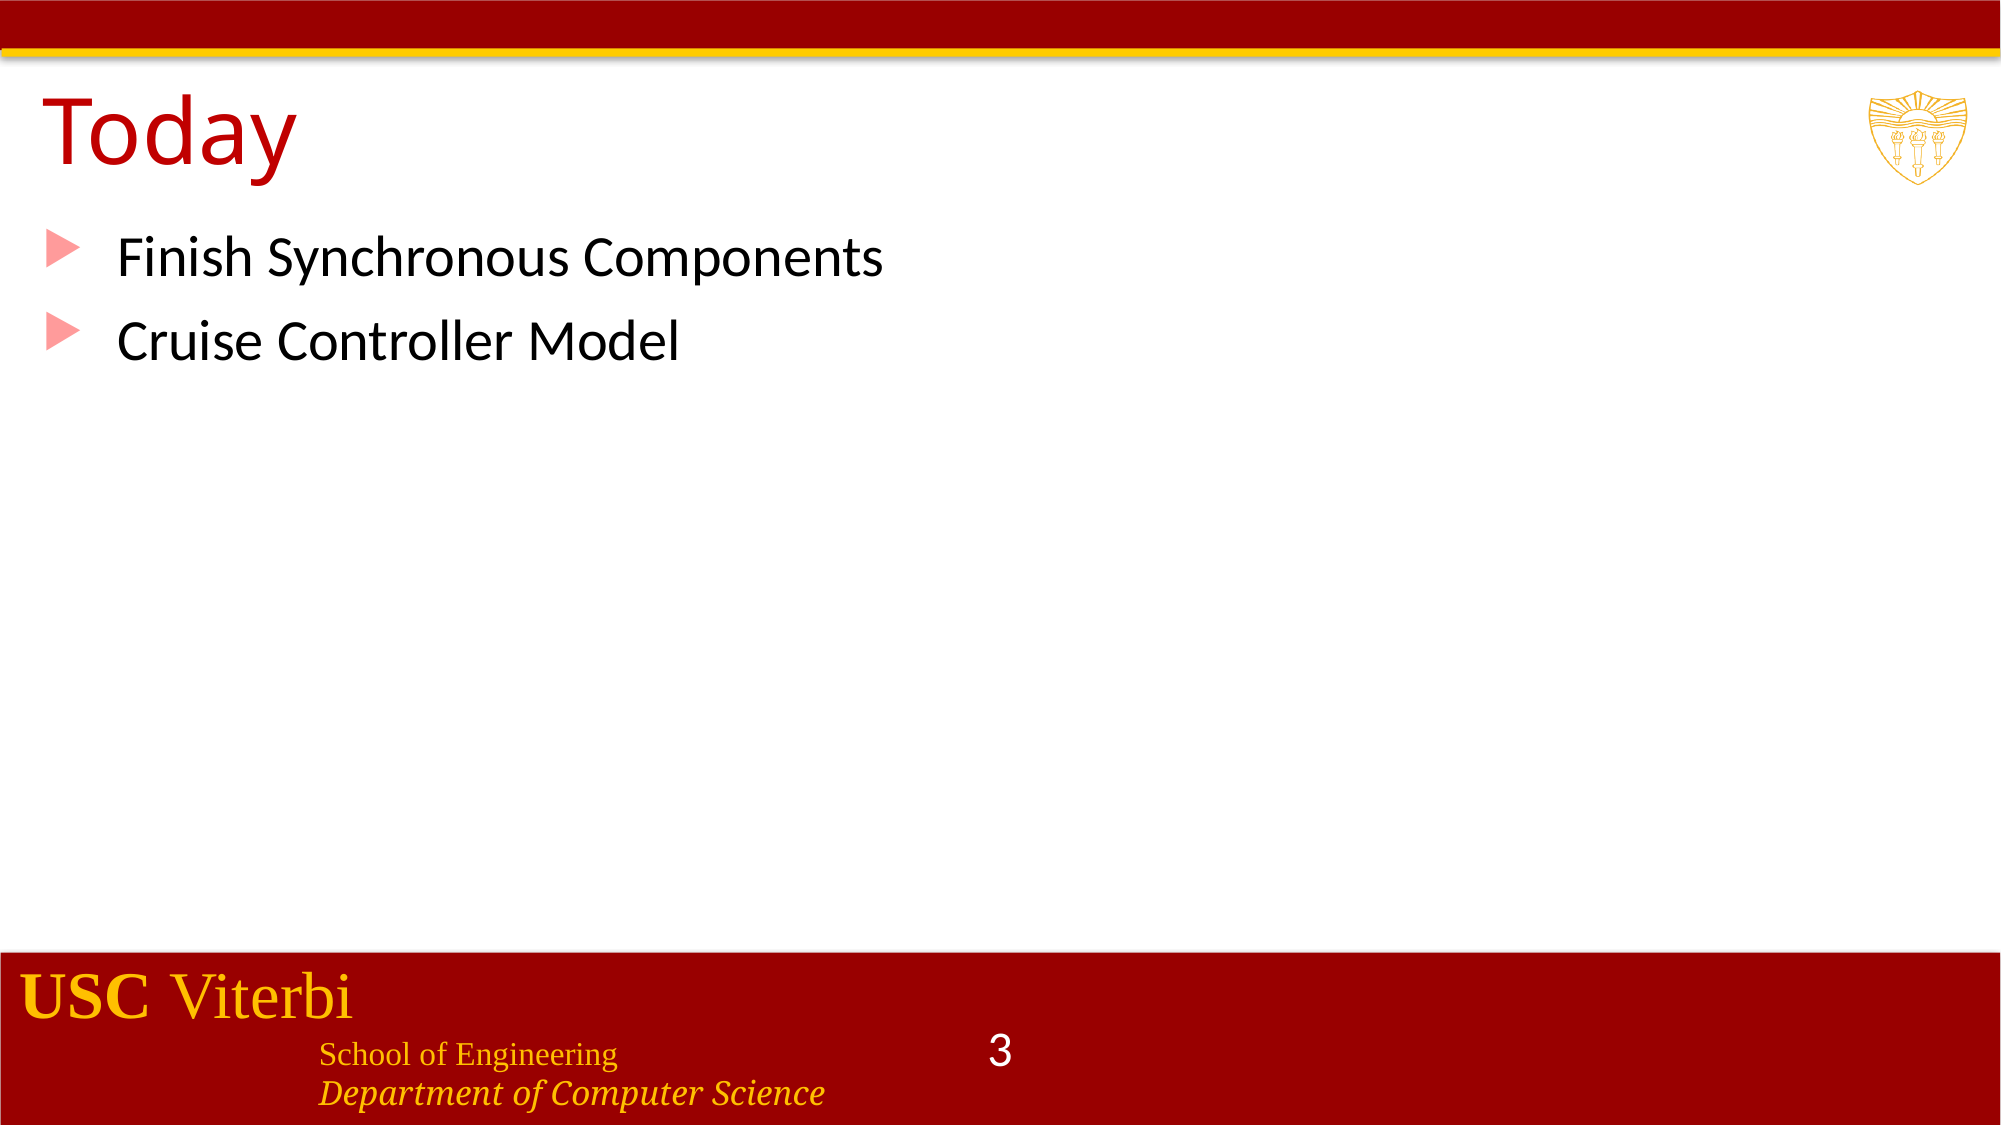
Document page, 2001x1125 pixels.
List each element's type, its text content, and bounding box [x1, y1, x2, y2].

title Today [27, 70, 1819, 199]
slide_number 3 [774, 1016, 1225, 1077]
list Finish Synchronous Components Cruise Controller Model [27, 218, 1947, 933]
picture [1836, 76, 2000, 199]
